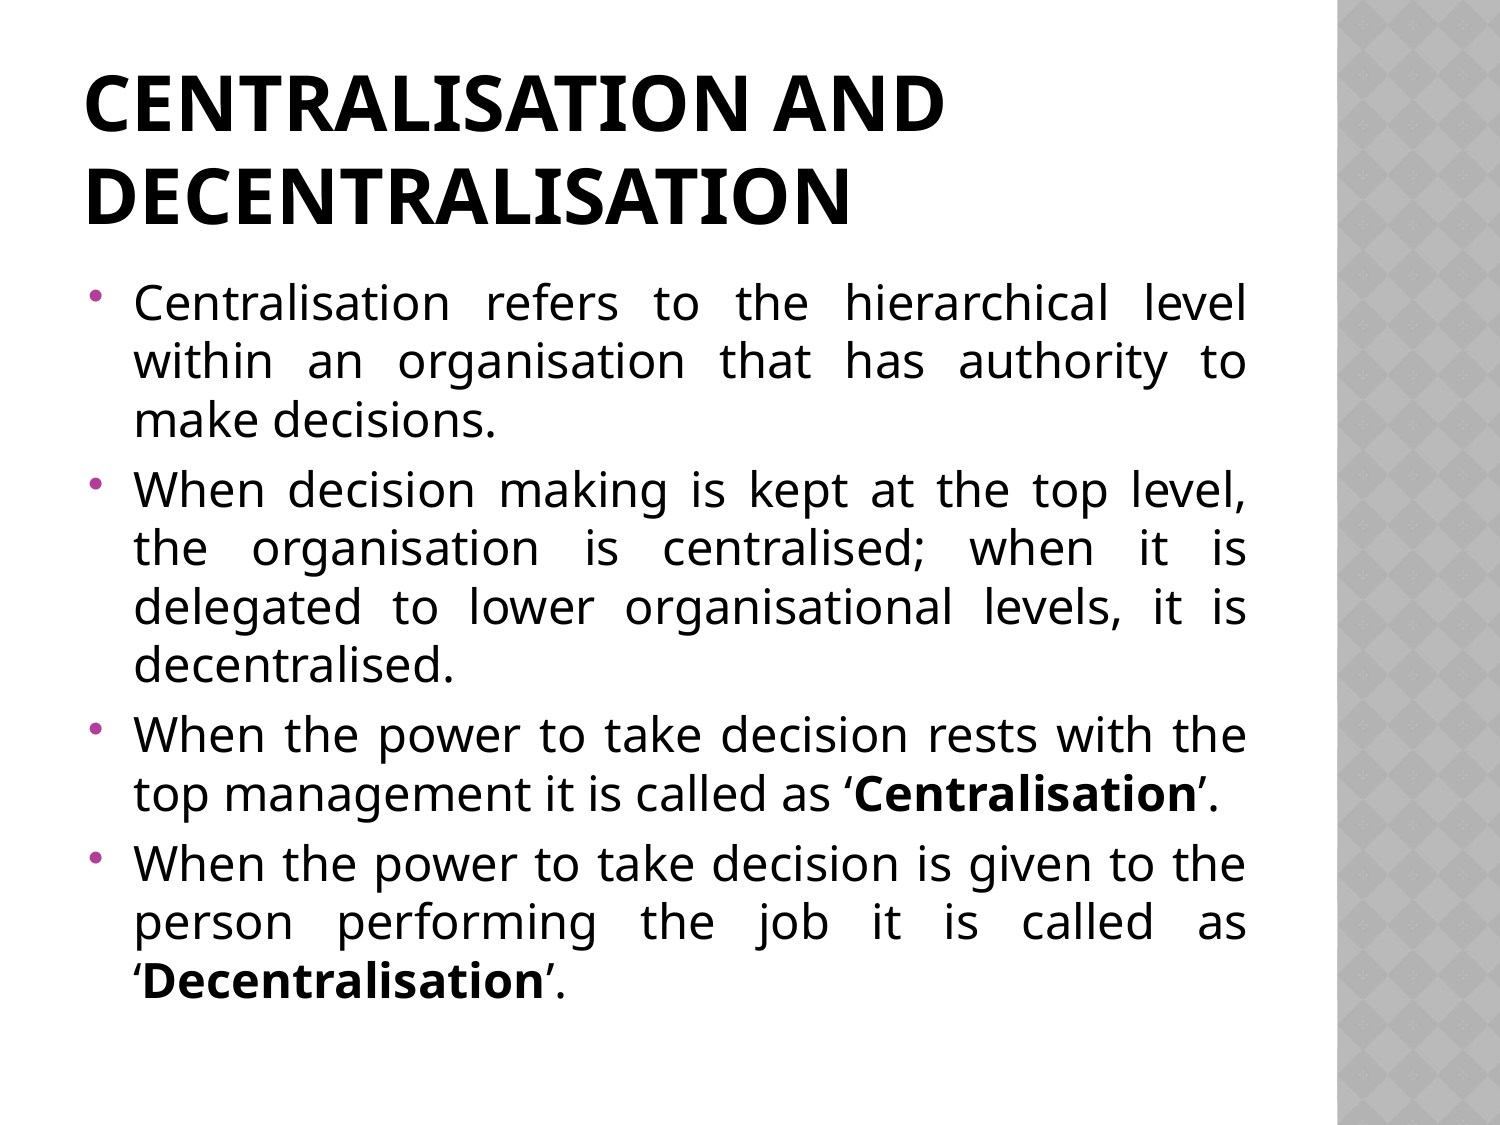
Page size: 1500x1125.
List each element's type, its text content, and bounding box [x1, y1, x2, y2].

list Centralisation refers to the hierarchical level within an organisation that has authority to make decisions. When decision making is kept at the top level, the organisation is centralised; when it is delegated to lower organisational levels, it is decentralised. When the power to take decision rests with the top management it is called as ‘Centralisation’. When the power to take decision is given to the person performing the job it is called as ‘Decentralisation’. [75, 264, 1263, 1059]
title Centralisation and decentralisation [75, 52, 1263, 240]
